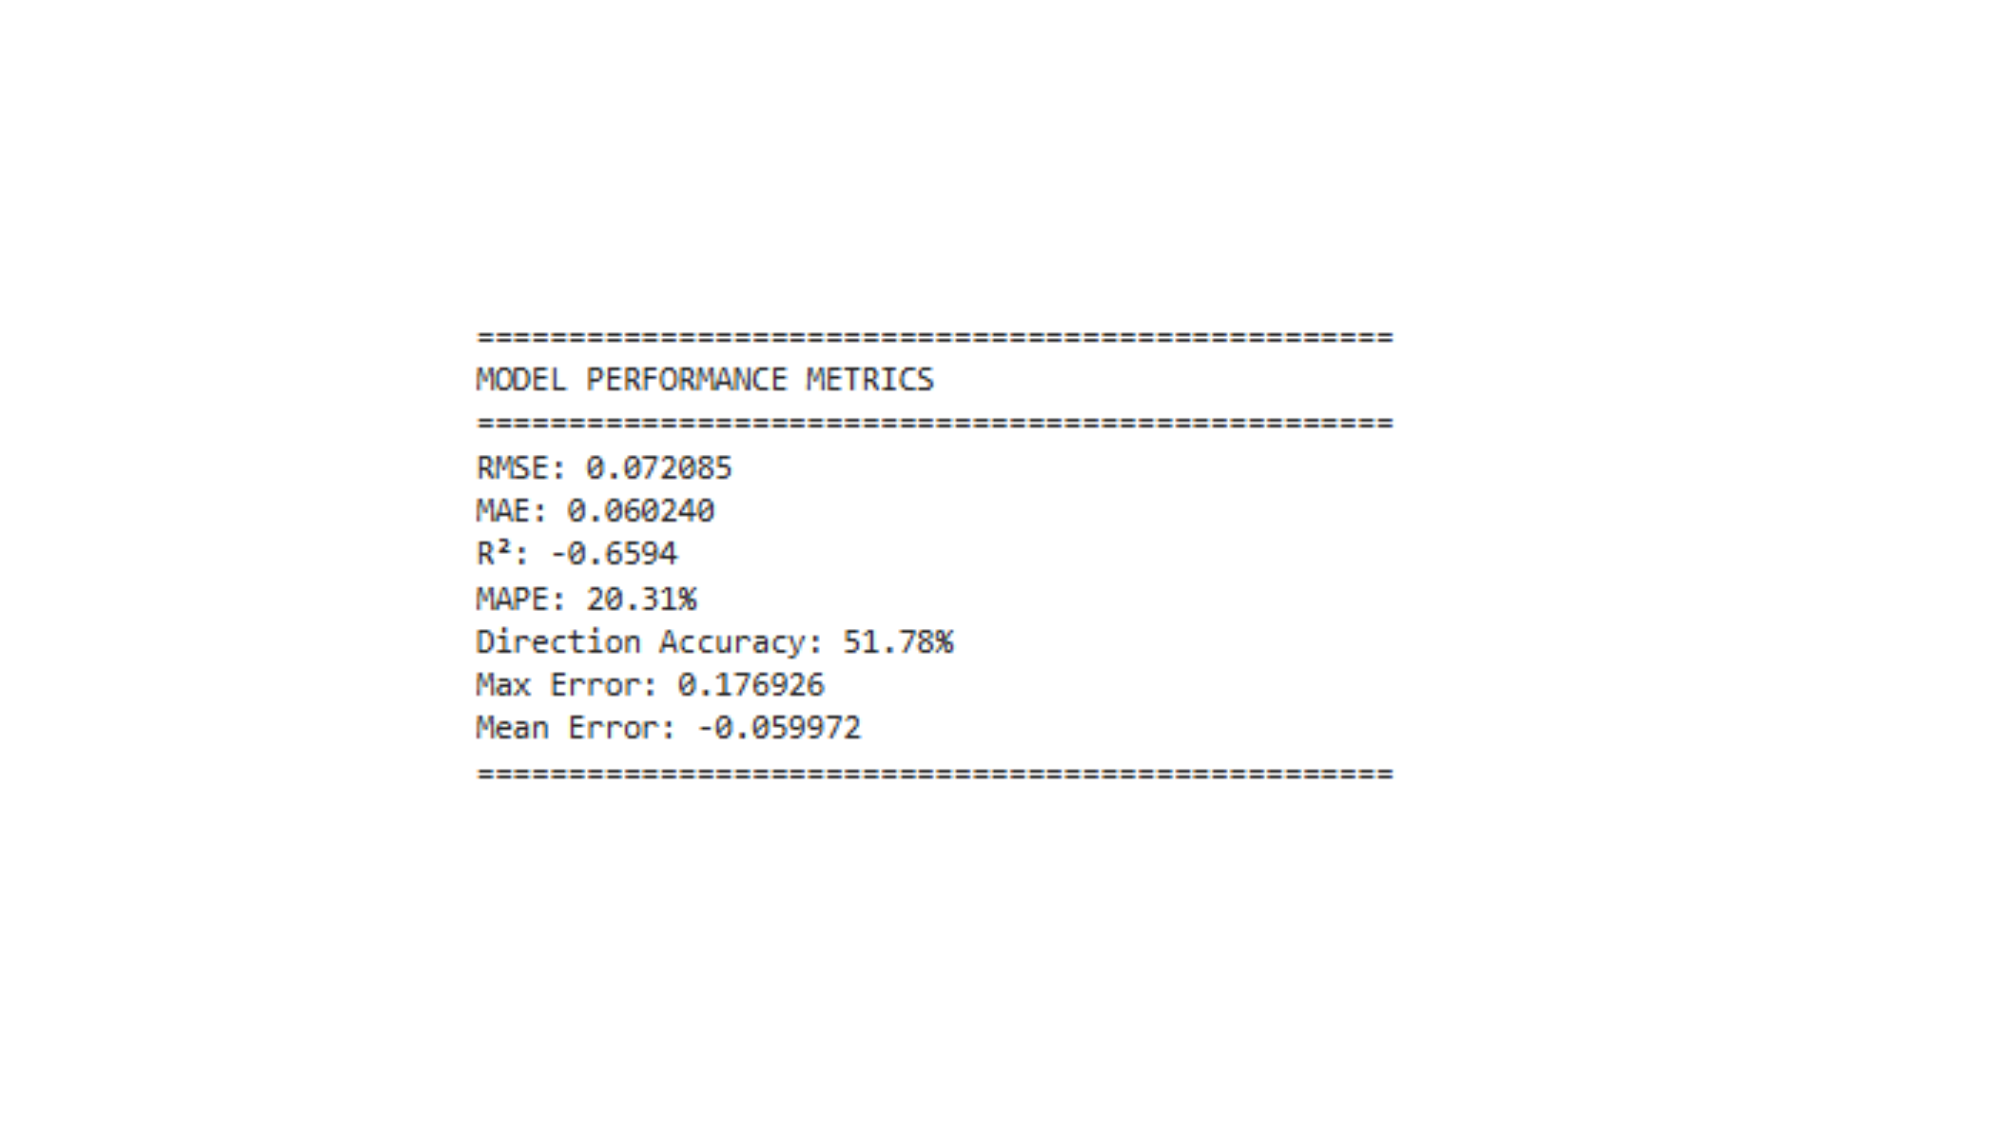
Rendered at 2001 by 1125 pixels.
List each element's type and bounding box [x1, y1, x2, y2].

picture [448, 316, 1482, 786]
